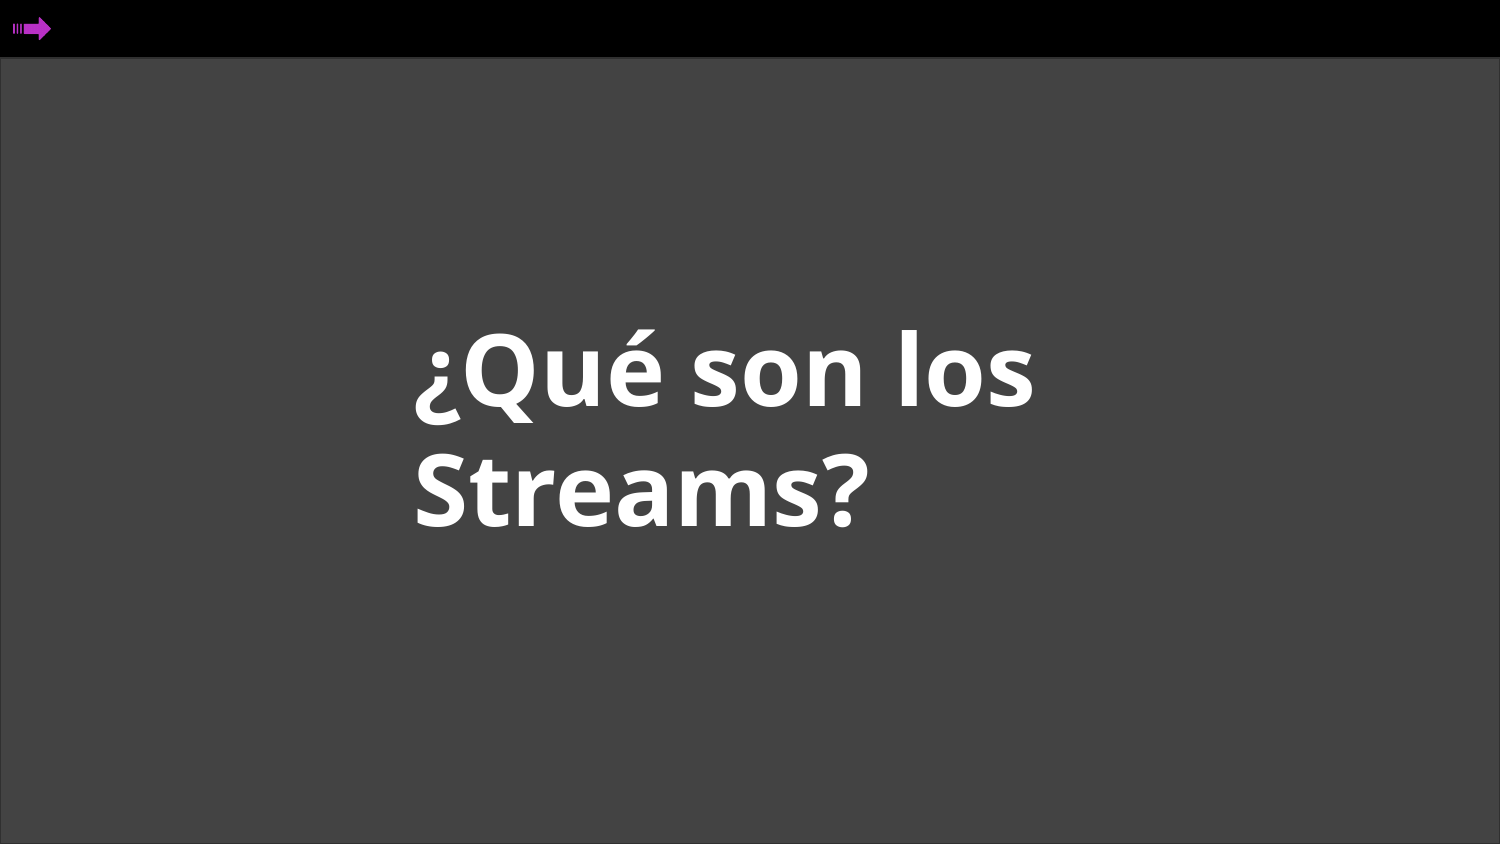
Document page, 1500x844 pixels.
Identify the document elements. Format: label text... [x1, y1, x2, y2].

text_box [0, 57, 1500, 844]
text_box ¿Qué son los Streams? [398, 291, 1102, 552]
text_box [0, 0, 1500, 57]
picture [13, 10, 51, 48]
